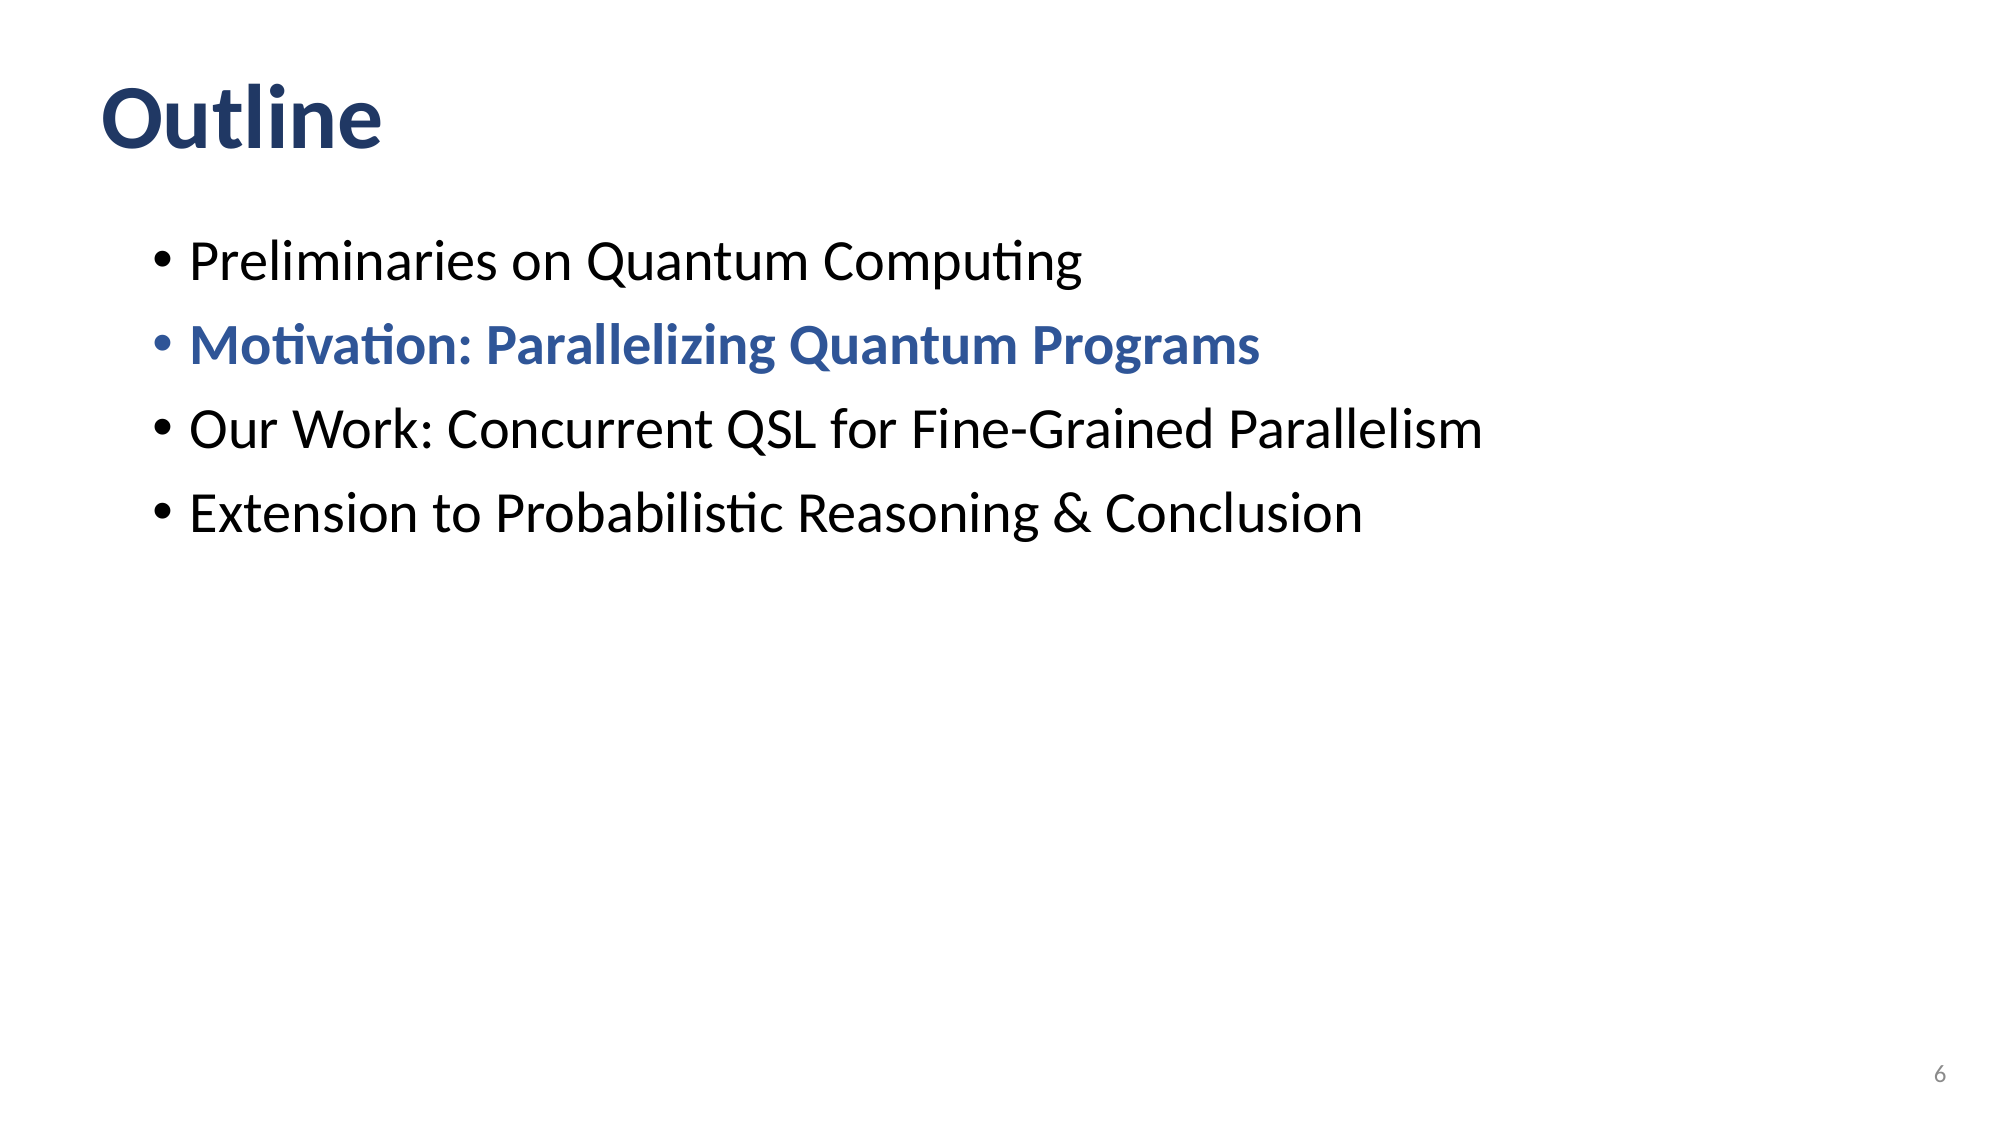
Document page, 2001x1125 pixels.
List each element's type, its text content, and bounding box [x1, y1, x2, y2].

slide_number 6 [1844, 1042, 1962, 1103]
list Preliminaries on Quantum Computing Motivation: Parallelizing Quantum Programs Our Work: Concurrent QSL for Fine-Grained Parallelism Extension to Probabilistic Reasoning & Conclusion [137, 222, 1863, 1014]
title Outline [86, 43, 1914, 194]
